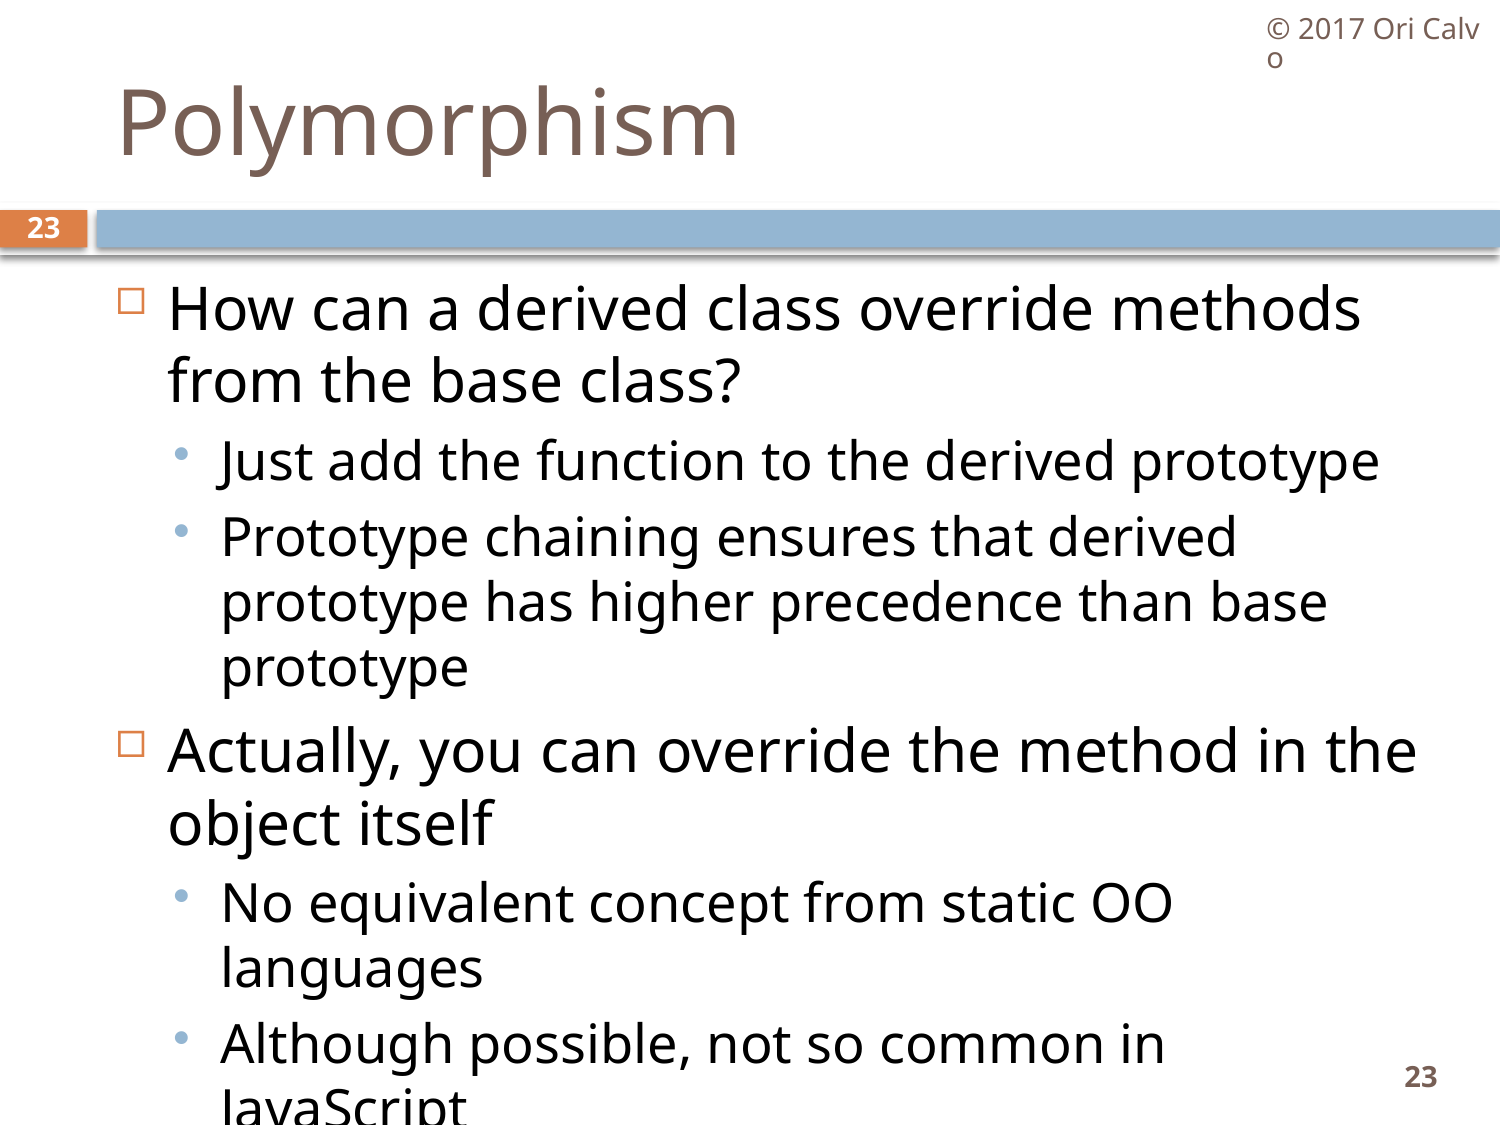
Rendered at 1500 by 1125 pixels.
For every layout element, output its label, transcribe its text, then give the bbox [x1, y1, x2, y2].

slide_number 23 [0, 208, 88, 249]
title Polymorphism [100, 37, 1438, 200]
list How can a derived class override methods from the base class? Just add the function to the derived prototype Prototype chaining ensures that derived prototype has higher precedence than base prototype Actually, you can override the method in the object itself No equivalent concept from static OO languages Although possible, not so common in JavaScript [100, 262, 1438, 1000]
footer © 2017 Ori Calvo [1251, 0, 1500, 60]
